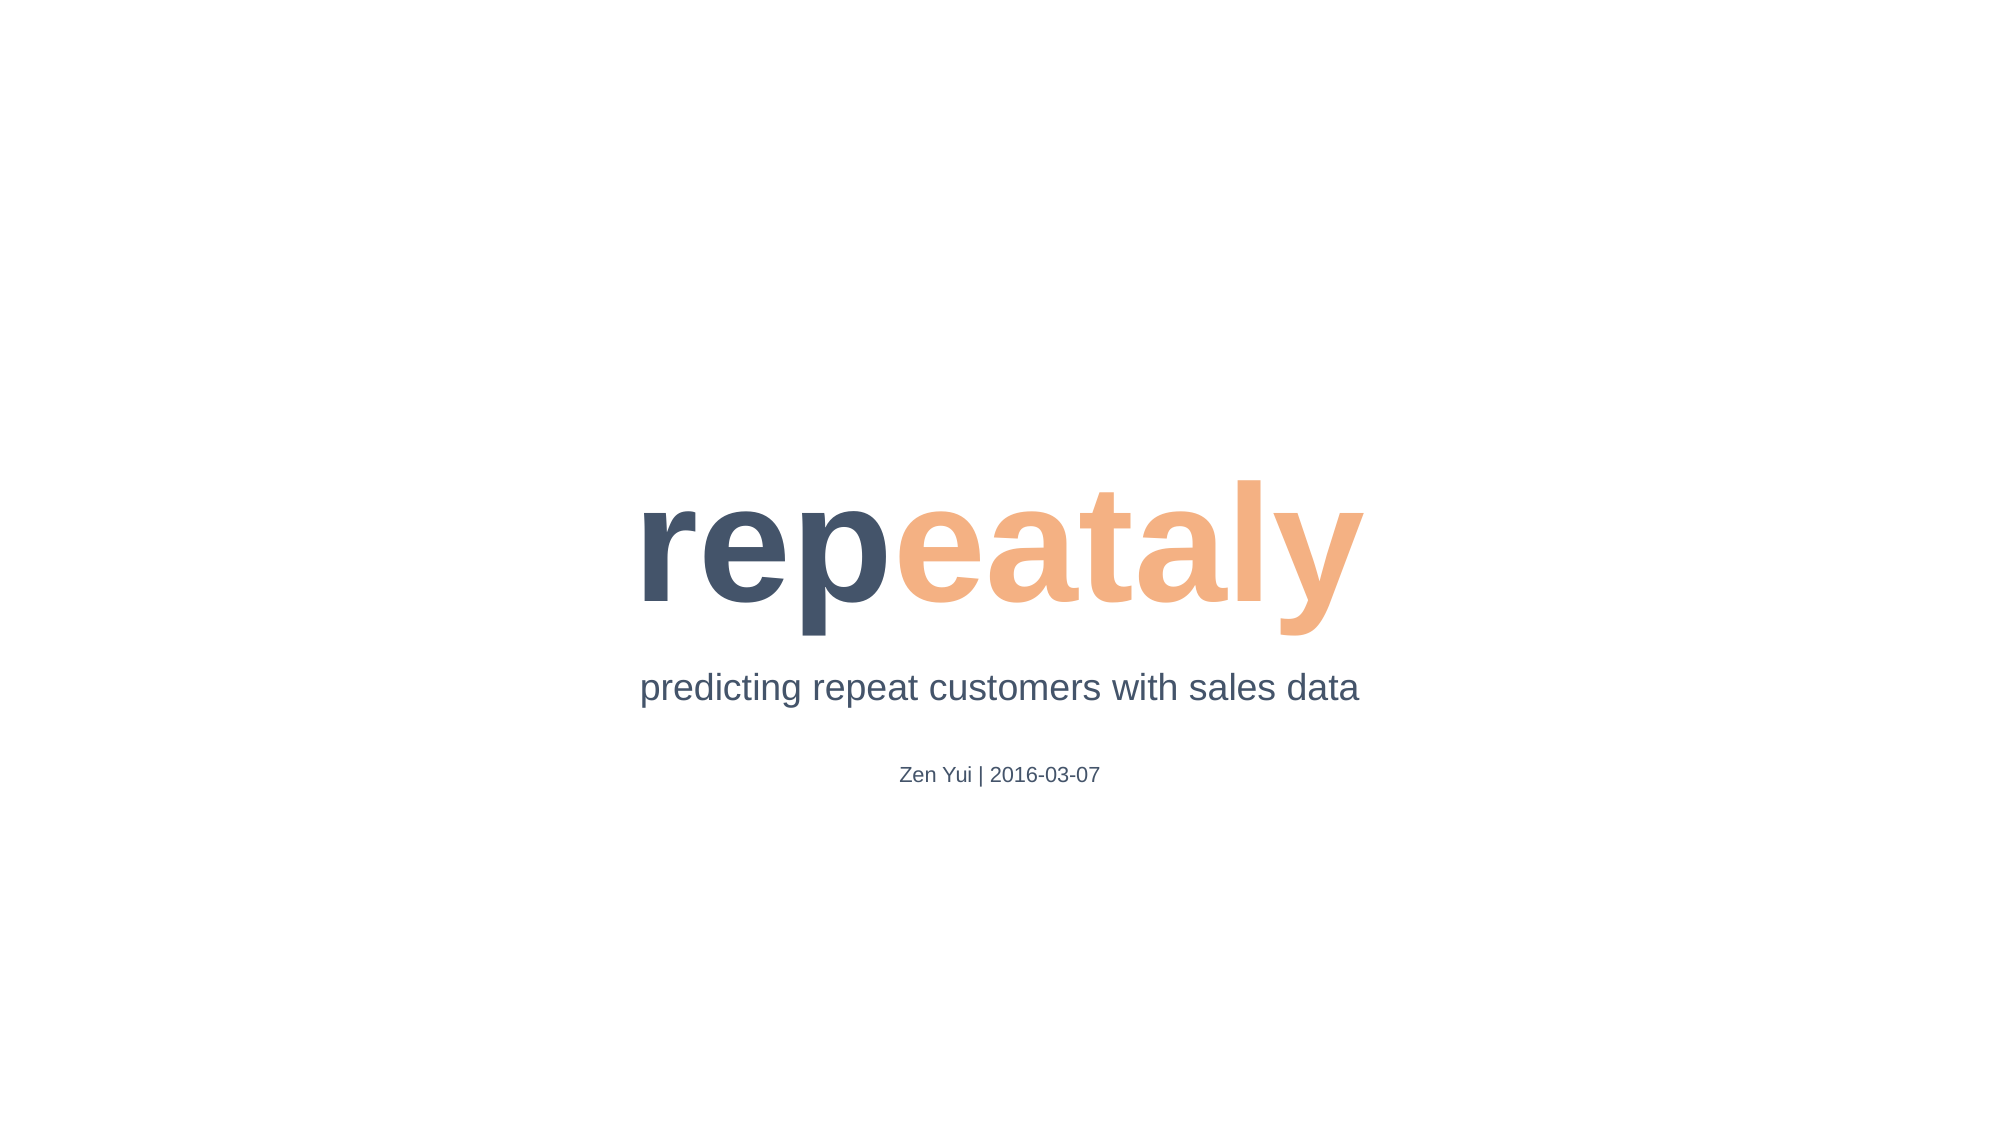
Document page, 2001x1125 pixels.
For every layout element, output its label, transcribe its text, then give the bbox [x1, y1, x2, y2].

title repeataly [249, 253, 1750, 646]
subtitle predicting repeat customers with sales data Zen Yui | 2016-03-07 [249, 660, 1750, 933]
